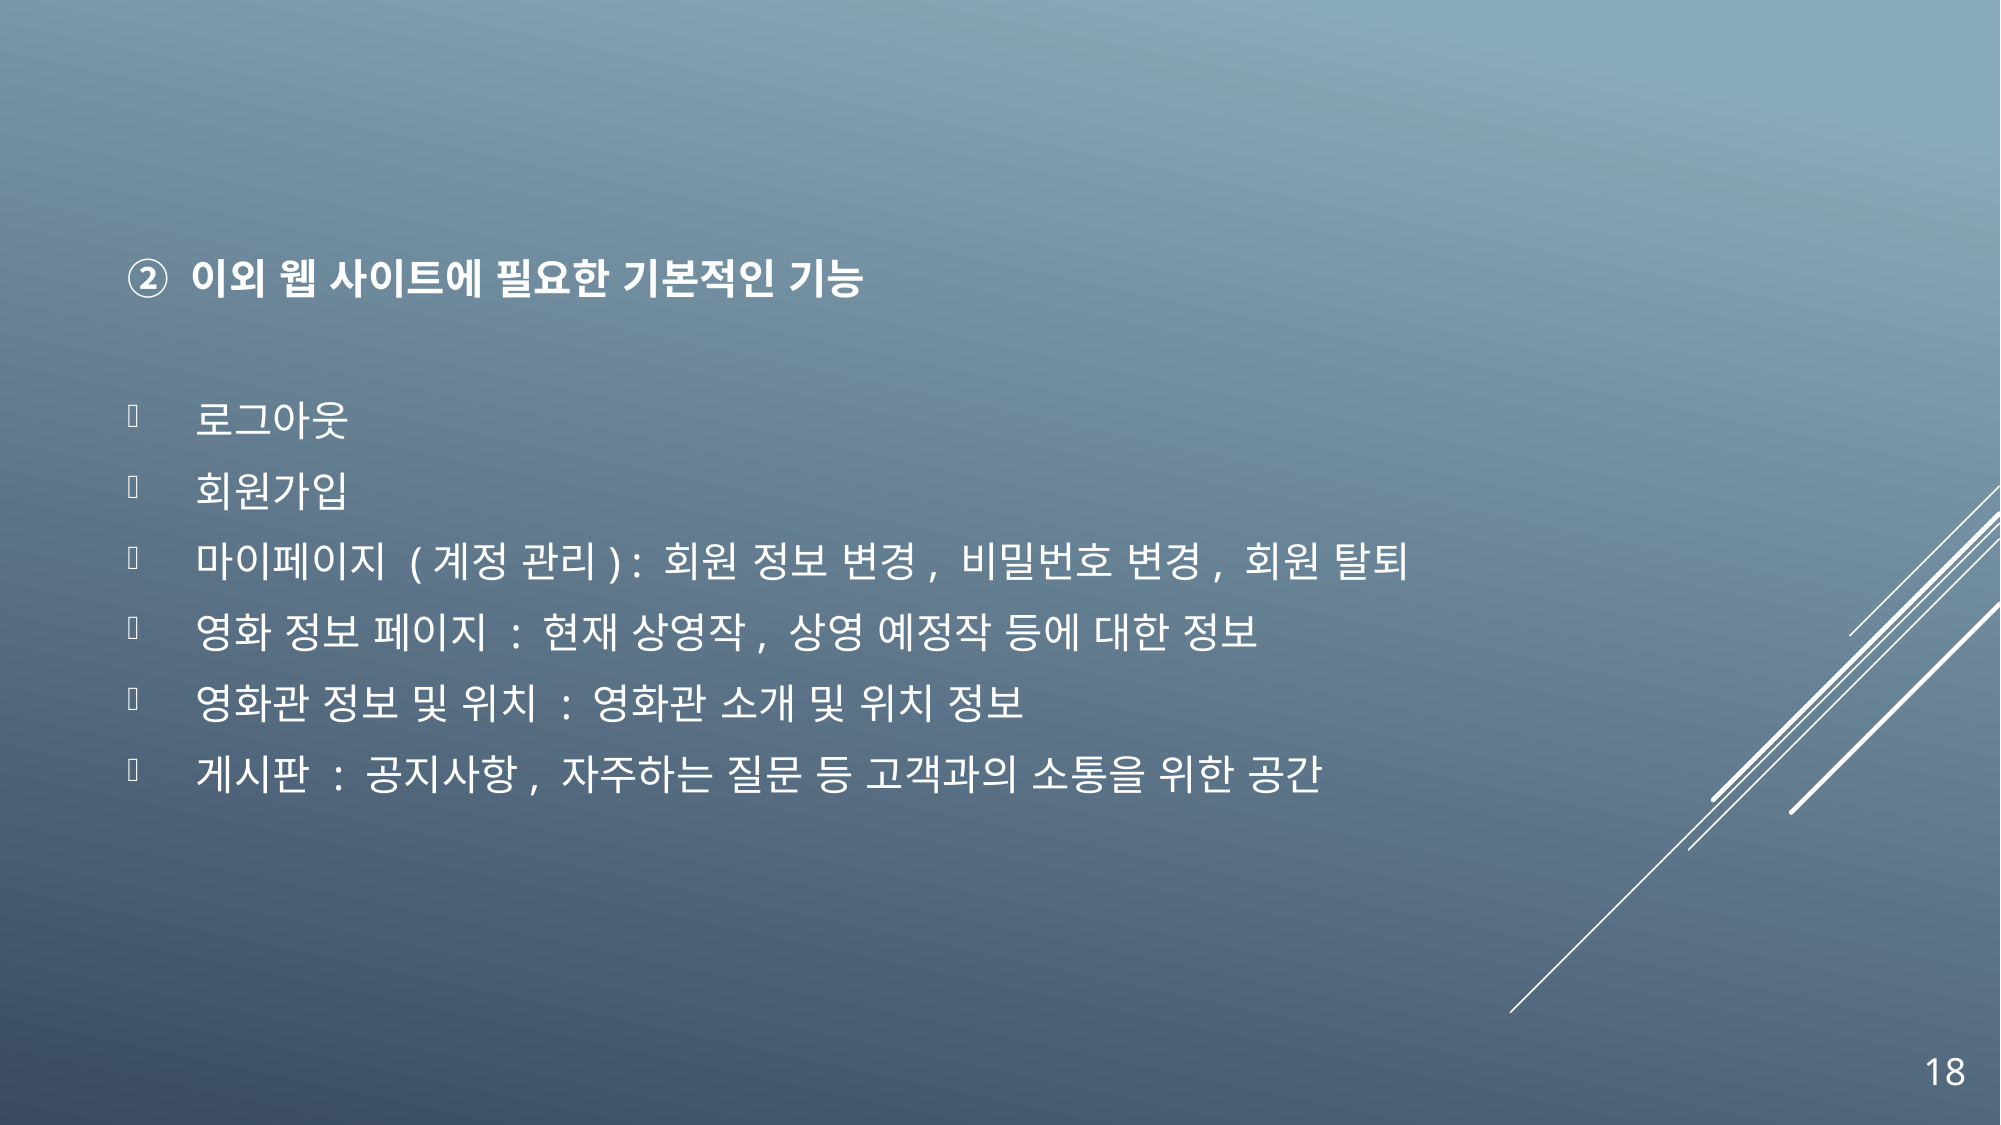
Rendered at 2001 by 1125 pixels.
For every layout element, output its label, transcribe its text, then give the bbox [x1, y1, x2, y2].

list ② 이외 웹 사이트에 필요한 기본적인 기능 로그아웃 회원가입 마이페이지 (계정 관리) : 회원 정보 변경, 비밀번호 변경, 회원 탈퇴 영화 정보 페이지 : 현재 상영작, 상영 예정작 등에 대한 정보 영화관 정보 및 위치 : 영화관 소개 및 위치 정보 게시판 : 공지사항, 자주하는 질문 등 고객과의 소통을 위한 공간 [112, 112, 1726, 1011]
text_box 18 [1908, 1040, 2000, 1101]
